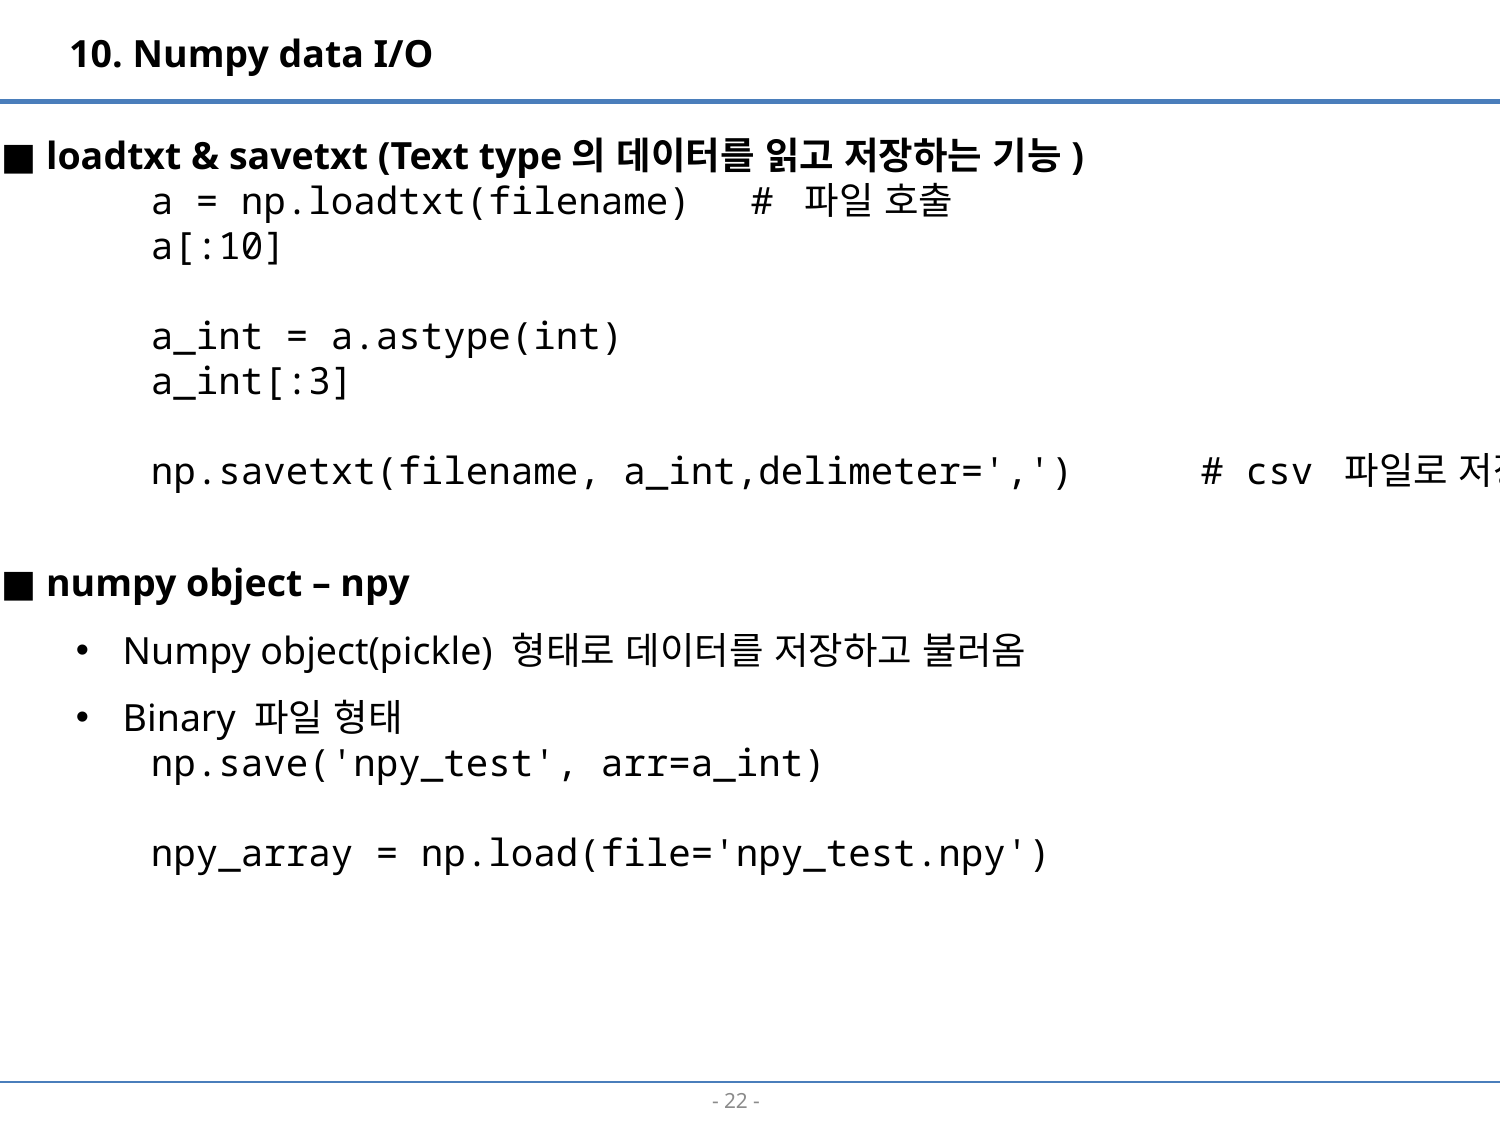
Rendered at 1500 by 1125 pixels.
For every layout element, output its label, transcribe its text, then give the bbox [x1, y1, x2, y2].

text_box ■ loadtxt & savetxt (Text type의 데이터를 읽고 저장하는 기능) a = np.loadtxt(filename) # 파일 호출 a[:10] a_int = a.astype(int) a_int[:3] np.savetxt(filename, a_int,delimeter=',') # csv 파일로 저장 ■ numpy object – npy Numpy object(pickle) 형태로 데이터를 저장하고 불러옴 Binary 파일 형태 np.save('npy_test', arr=a_int) npy_array = np.load(file='npy_test.npy') [0, 101, 1500, 927]
slide_number - 21 - [561, 1082, 911, 1122]
text_box 10. Numpy data I/O [54, 22, 449, 82]
